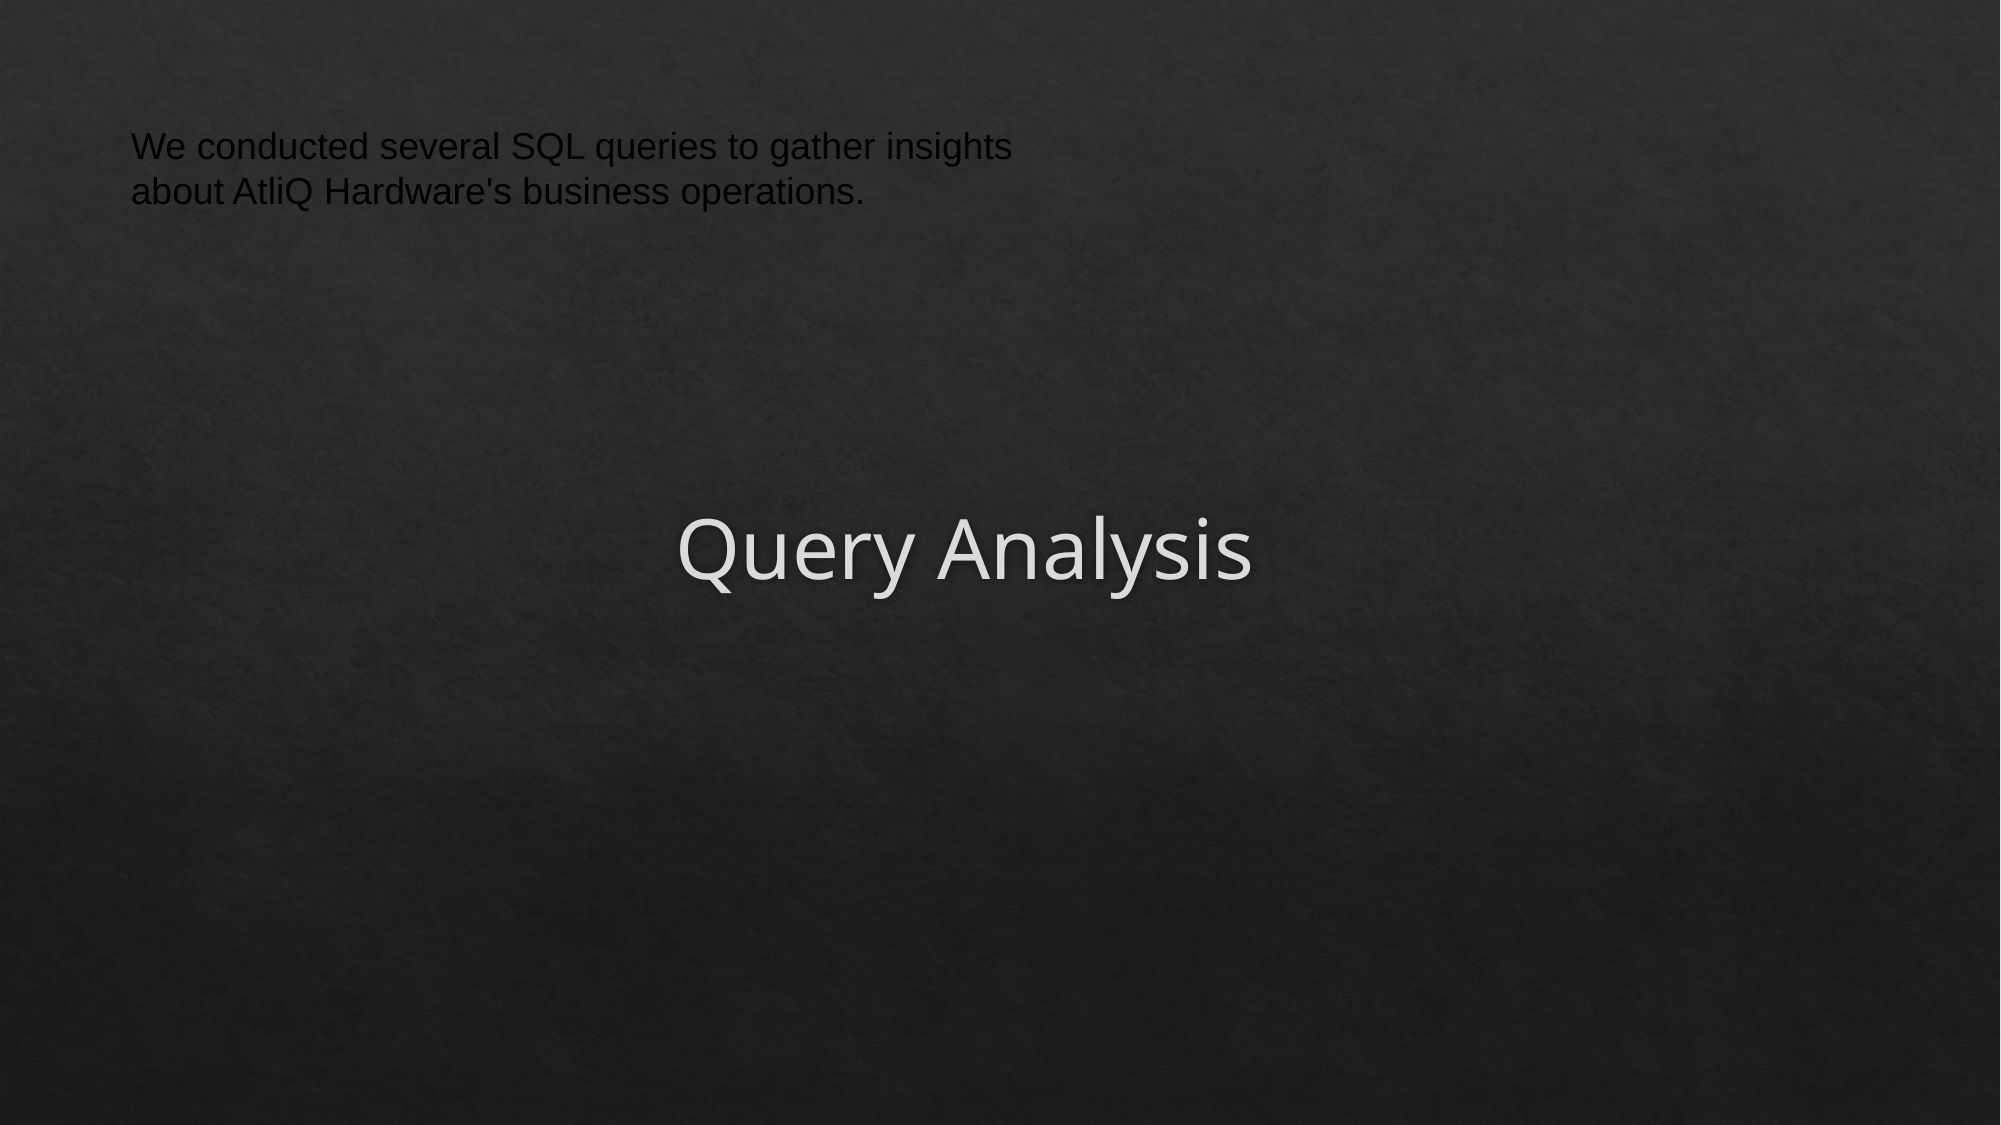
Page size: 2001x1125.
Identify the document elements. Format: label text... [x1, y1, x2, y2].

title Query Analysis [116, 424, 1815, 668]
text_box We conducted several SQL queries to gather insights about AtliQ Hardware's business operations. [116, 114, 1112, 220]
